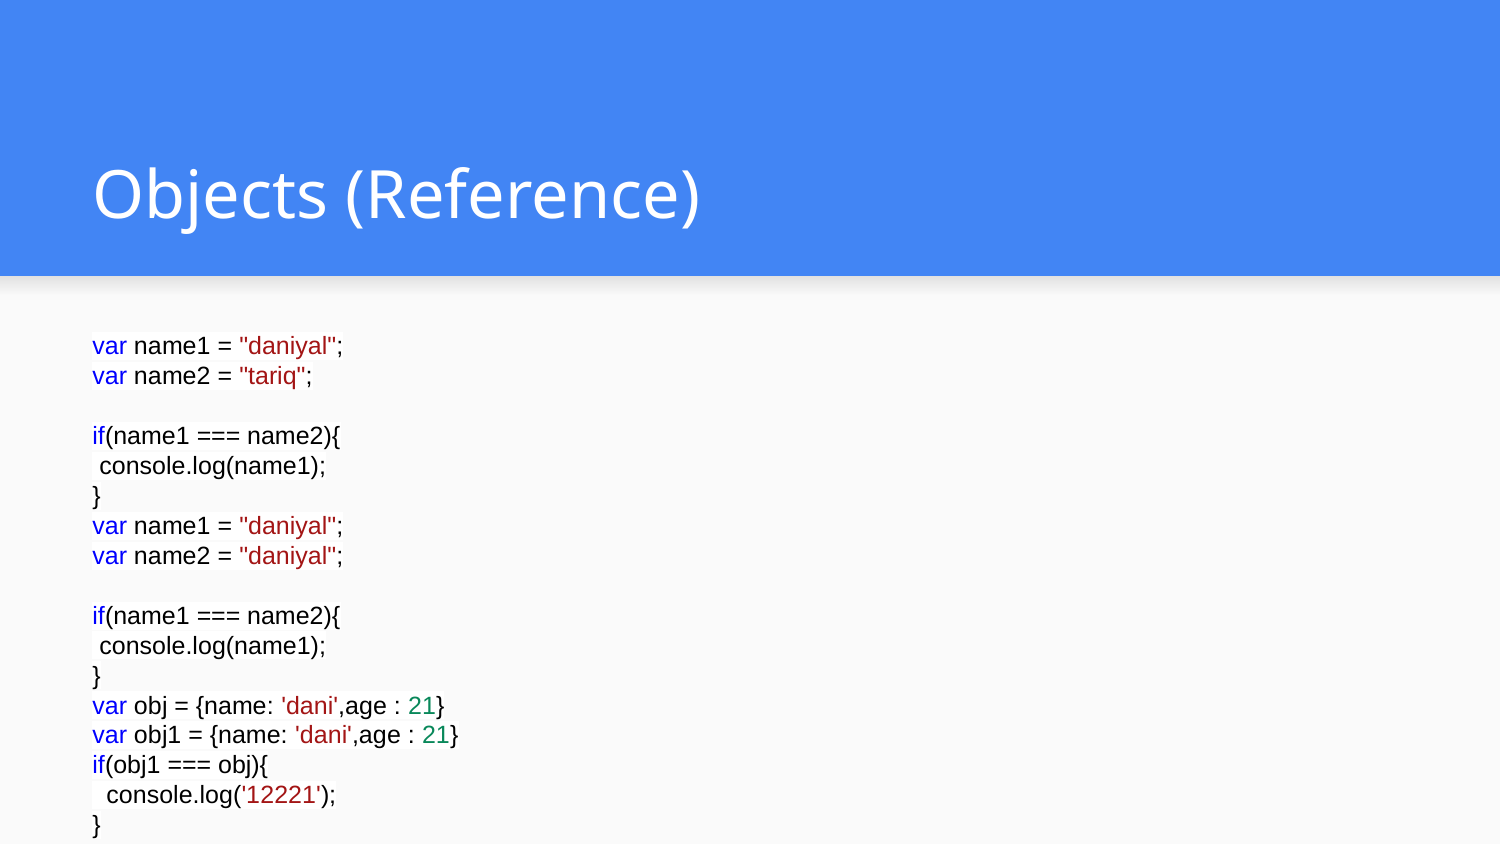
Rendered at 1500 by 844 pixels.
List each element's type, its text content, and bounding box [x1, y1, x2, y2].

title Objects (Reference) [77, 121, 1427, 248]
list var name1 = "daniyal"; var name2 = "tariq"; if(name1 === name2){ console.log(name1); } var name1 = "daniyal"; var name2 = "daniyal"; if(name1 === name2){ console.log(name1); } var obj = {name: 'dani',age : 21} var obj1 = {name: 'dani',age : 21} if(obj1 === obj){ console.log('12221'); } [77, 314, 1427, 760]
